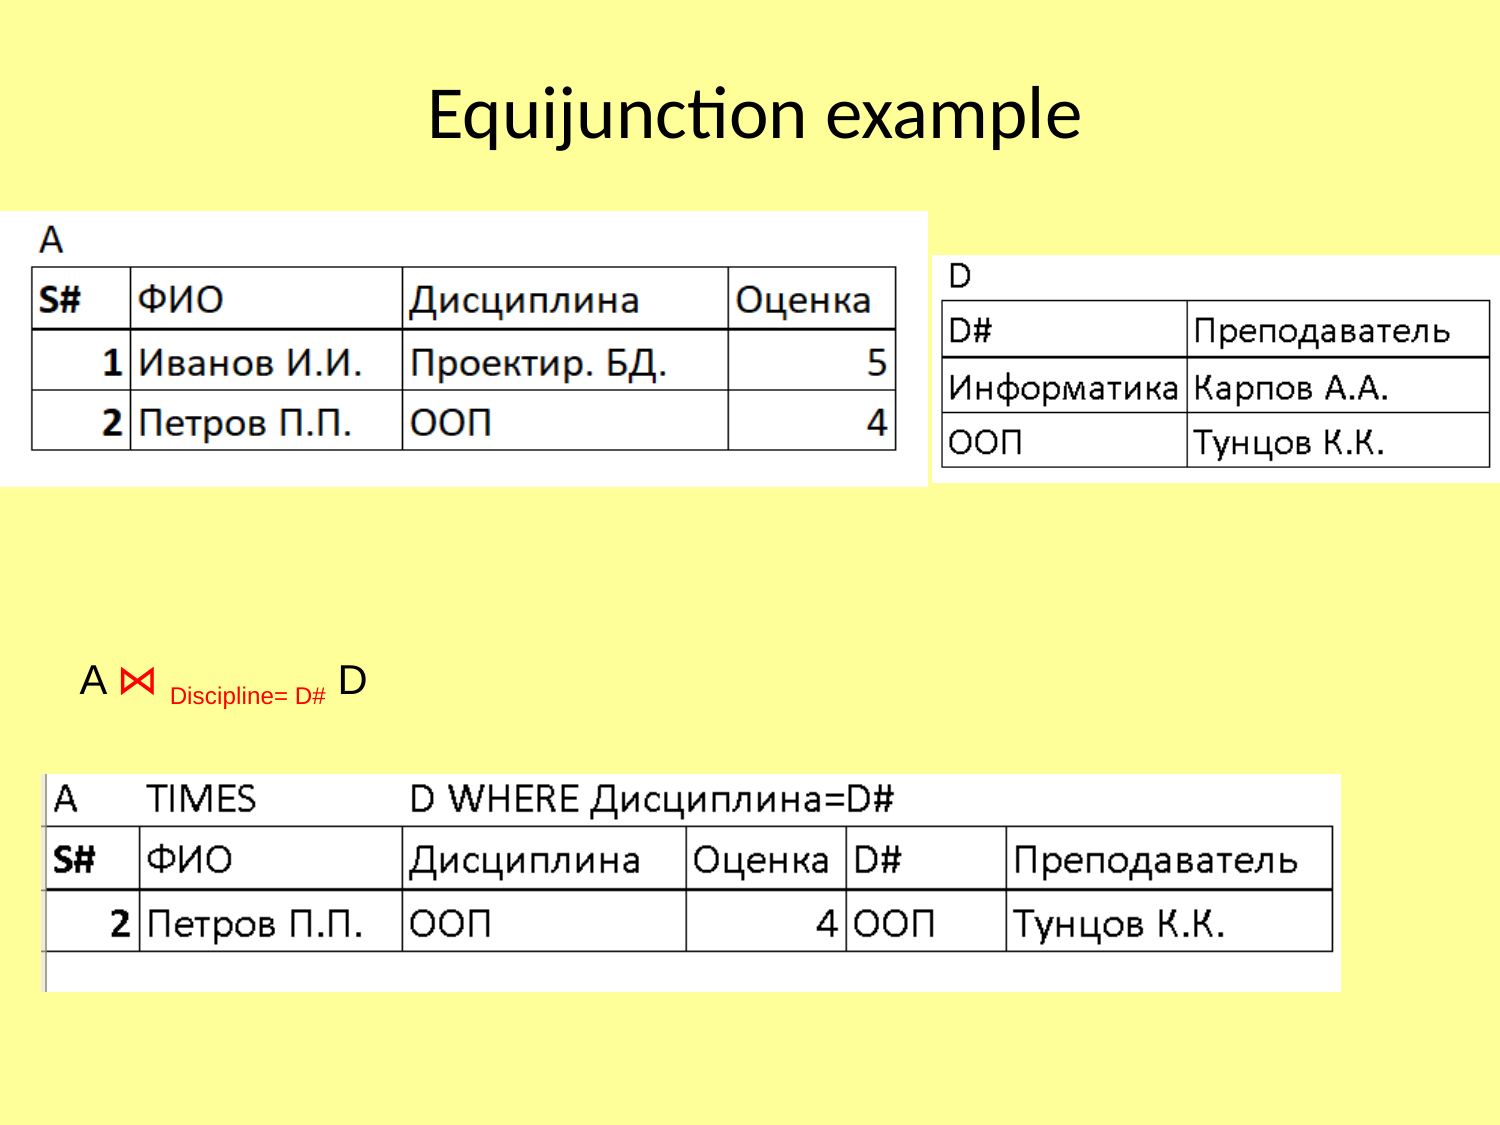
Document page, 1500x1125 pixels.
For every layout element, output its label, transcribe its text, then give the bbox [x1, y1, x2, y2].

picture [40, 774, 1341, 993]
text_box A ⋈ Discipline= D# D [64, 645, 514, 717]
picture [0, 211, 928, 487]
title Equijunction example [75, 45, 1436, 173]
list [932, 255, 1500, 483]
